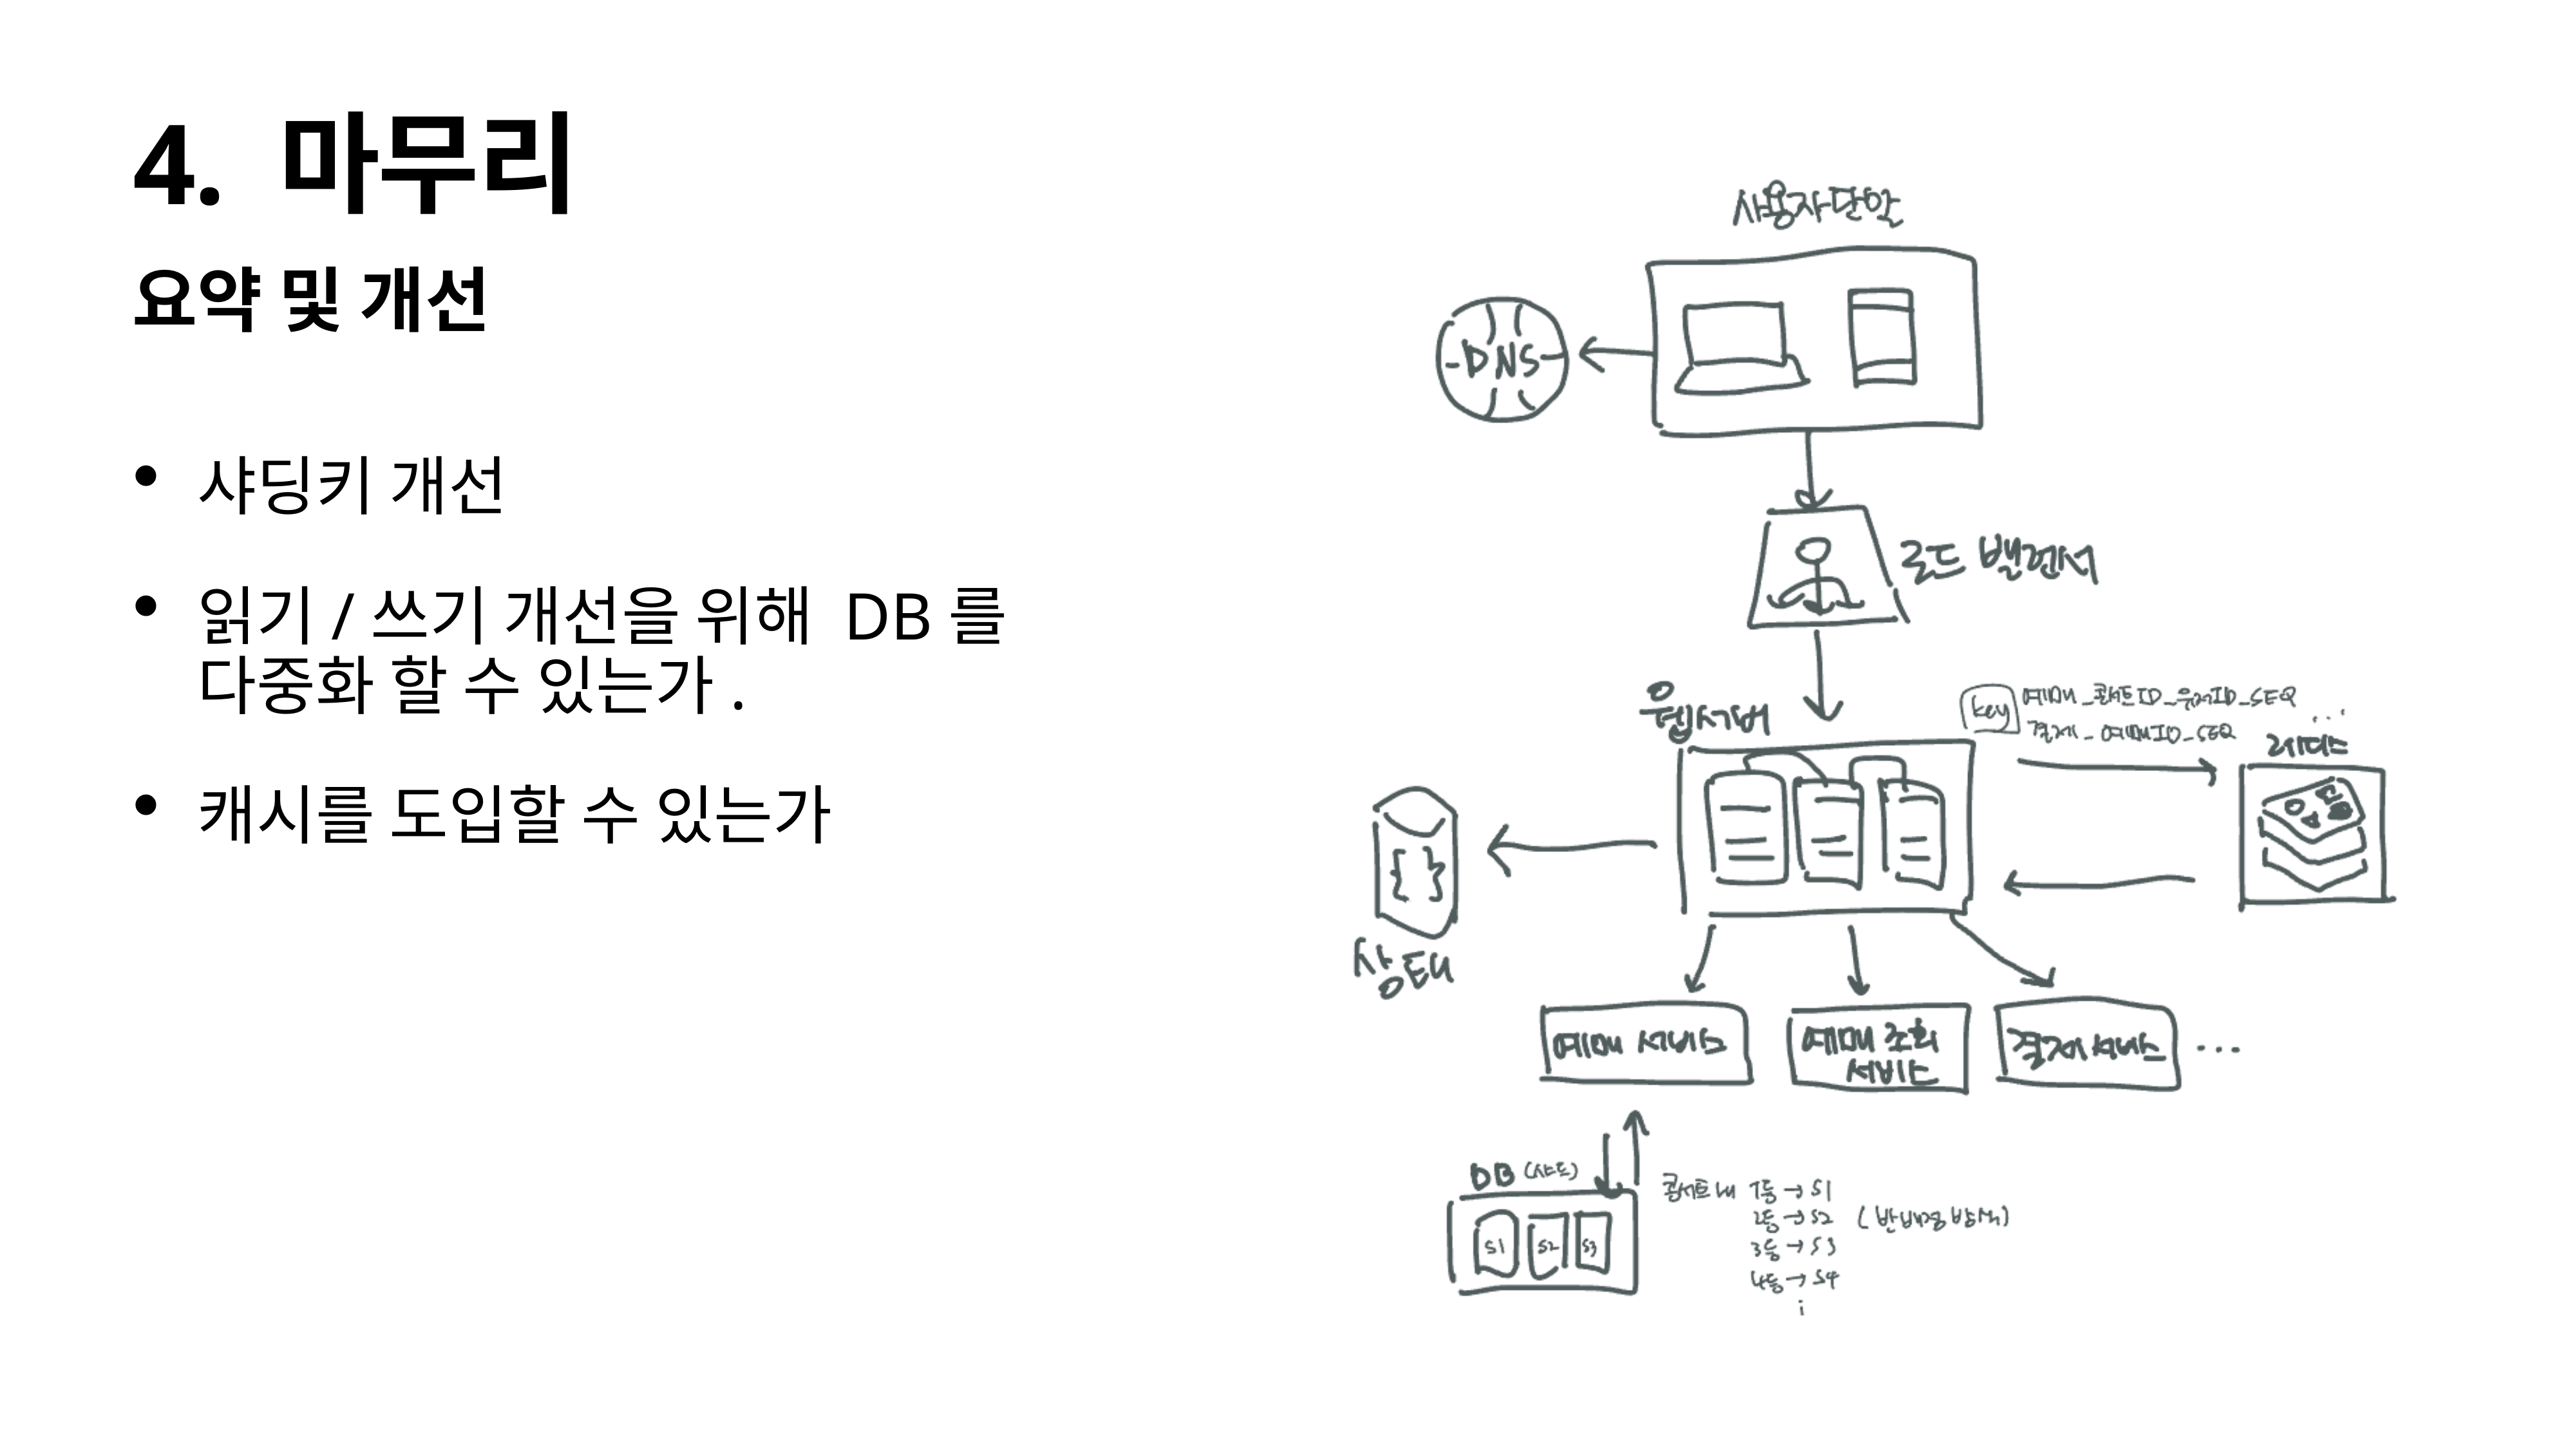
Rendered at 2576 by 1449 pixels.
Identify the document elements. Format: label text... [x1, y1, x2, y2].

list 요약 및 개선 [127, 266, 1161, 350]
list 샤딩키 개선 읽기/쓰기 개선을 위해 DB를 다중화 할 수 있는가. 캐시를 도입할 수 있는가 [127, 448, 1161, 1321]
title 4. 마무리 [127, 113, 1161, 266]
picture [1287, 133, 2442, 1316]
